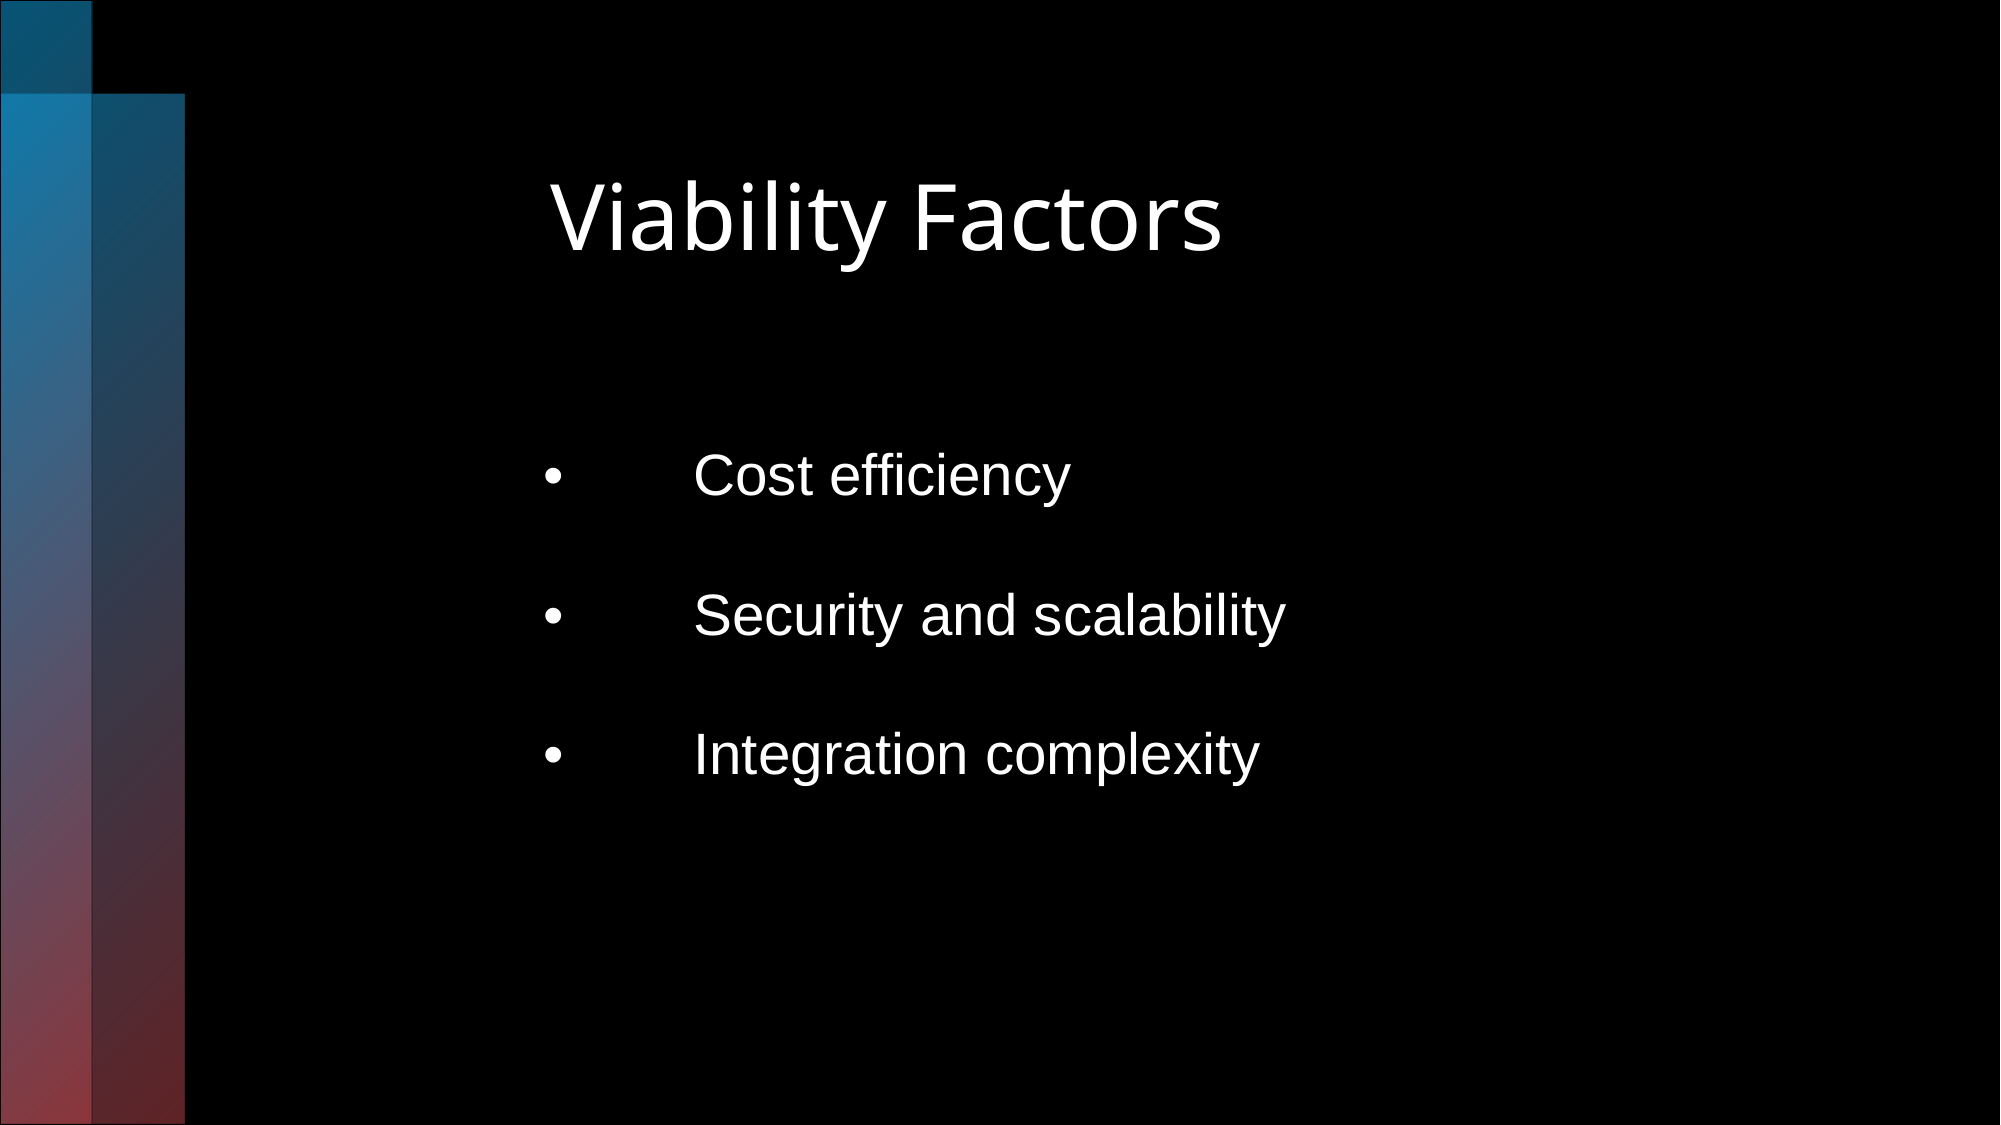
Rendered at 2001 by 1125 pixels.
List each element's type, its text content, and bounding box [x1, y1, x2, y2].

title • Cost efficiency • Security and scalability • Integration complexity [528, 429, 1722, 795]
text_box Viability Factors [535, 151, 1241, 277]
